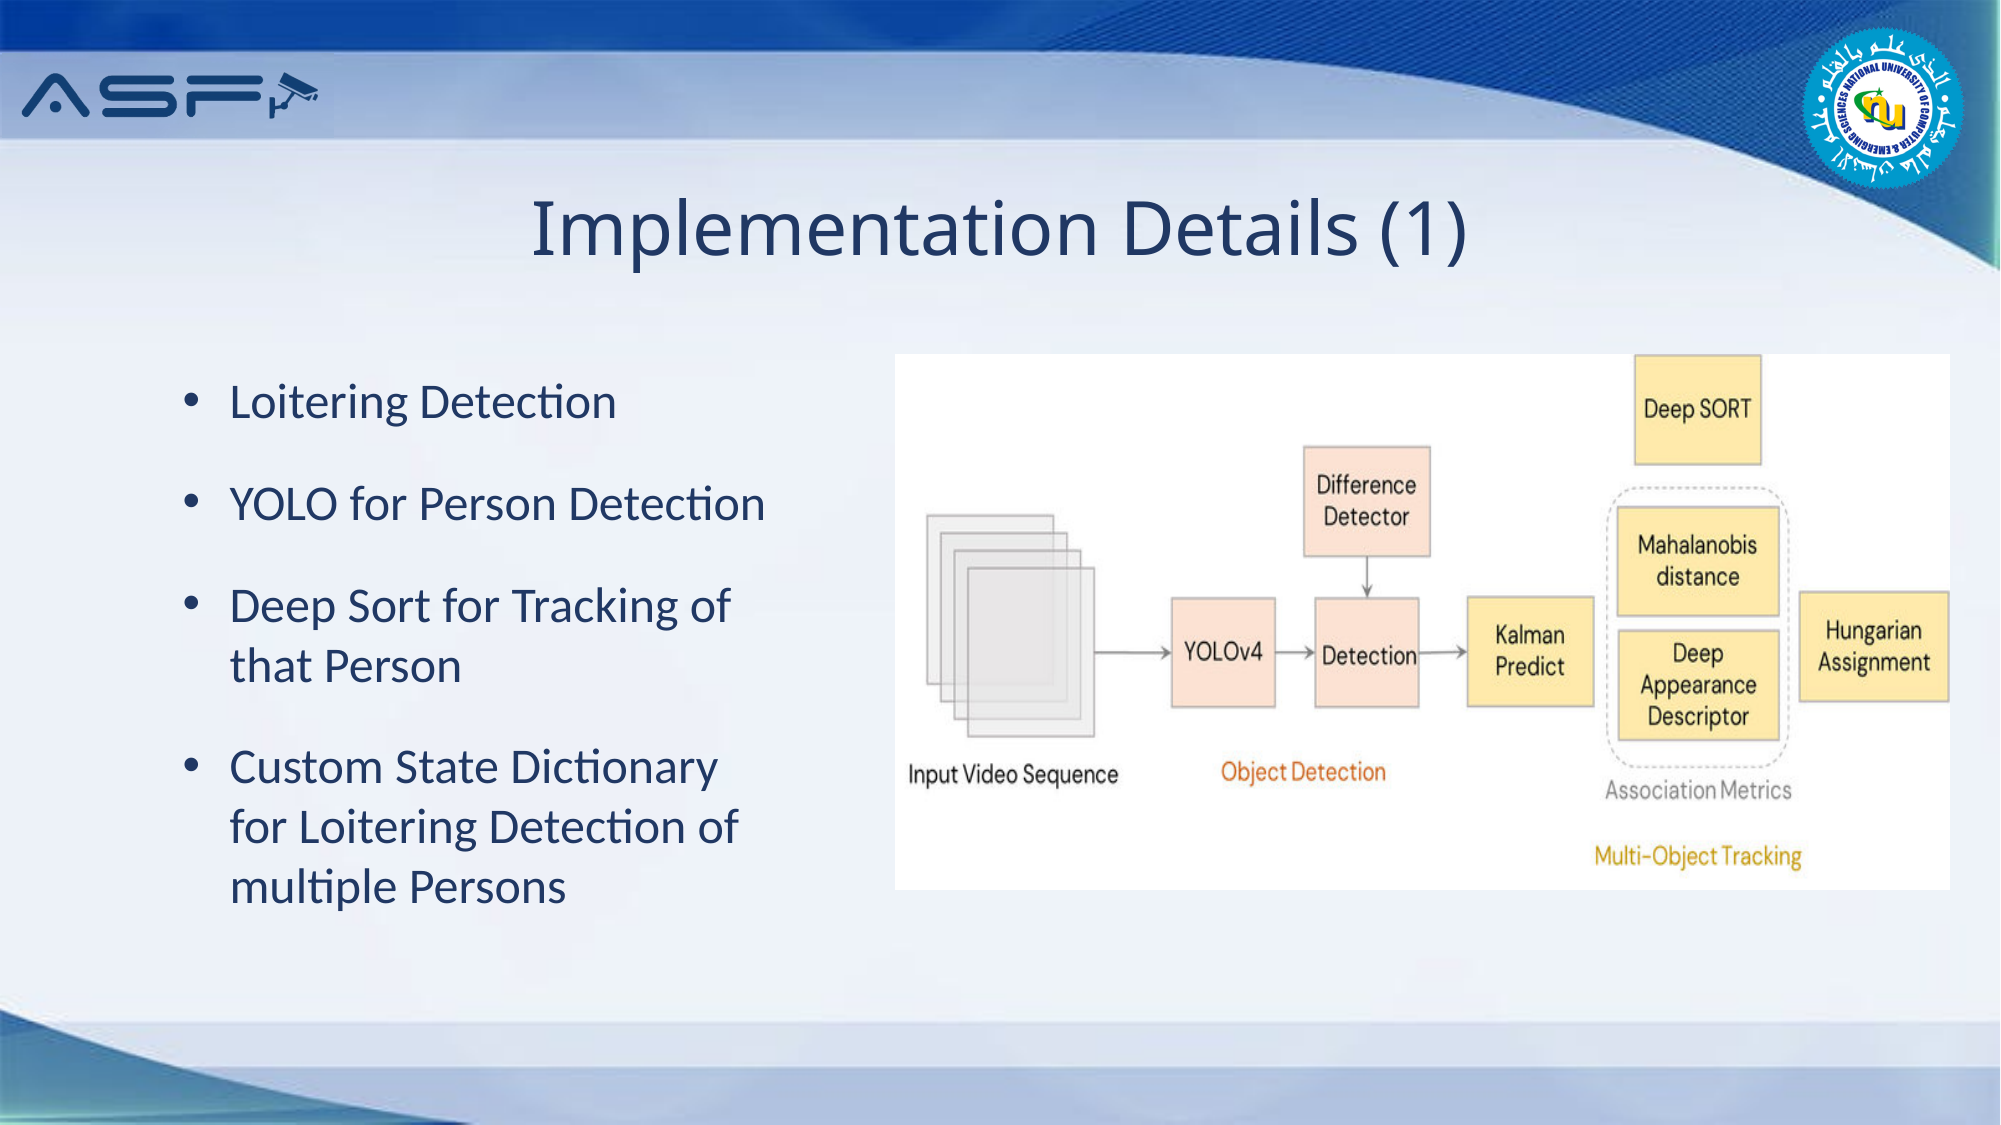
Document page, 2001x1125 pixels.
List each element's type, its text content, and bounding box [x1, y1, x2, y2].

text_box Loitering Detection YOLO for Person Detection Deep Sort for Tracking of that Person Custom State Dictionary for Loitering Detection of multiple Persons [167, 361, 786, 922]
picture [0, 0, 2001, 1125]
text_box Implementation Details (1) [457, 189, 1543, 274]
